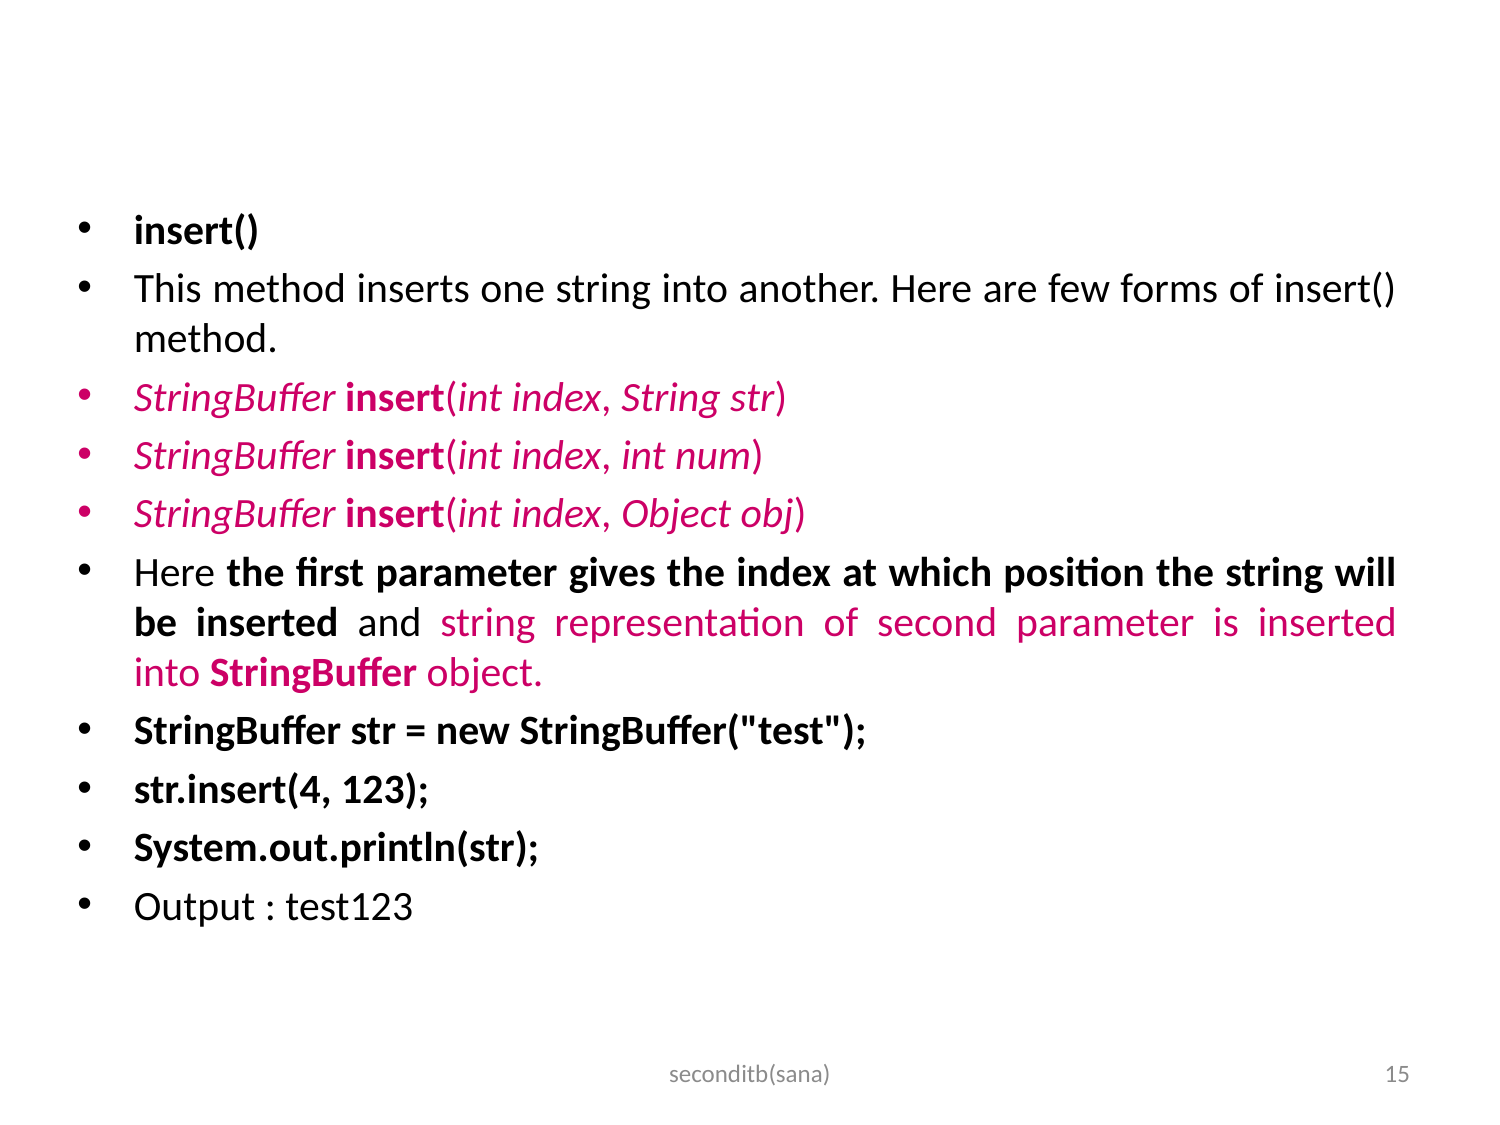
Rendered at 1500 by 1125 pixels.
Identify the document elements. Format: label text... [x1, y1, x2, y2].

list insert() This method inserts one string into another. Here are few forms of insert() method. StringBuffer insert(int index, String str) StringBuffer insert(int index, int num) StringBuffer insert(int index, Object obj) Here the first parameter gives the index at which position the string will be inserted and string representation of second parameter is inserted into StringBuffer object. StringBuffer str = new StringBuffer("test"); str.insert(4, 123); System.out.println(str); Output : test123 [62, 195, 1413, 1125]
slide_number 15 [1074, 1042, 1425, 1103]
footer seconditb(sana) [512, 1042, 988, 1103]
